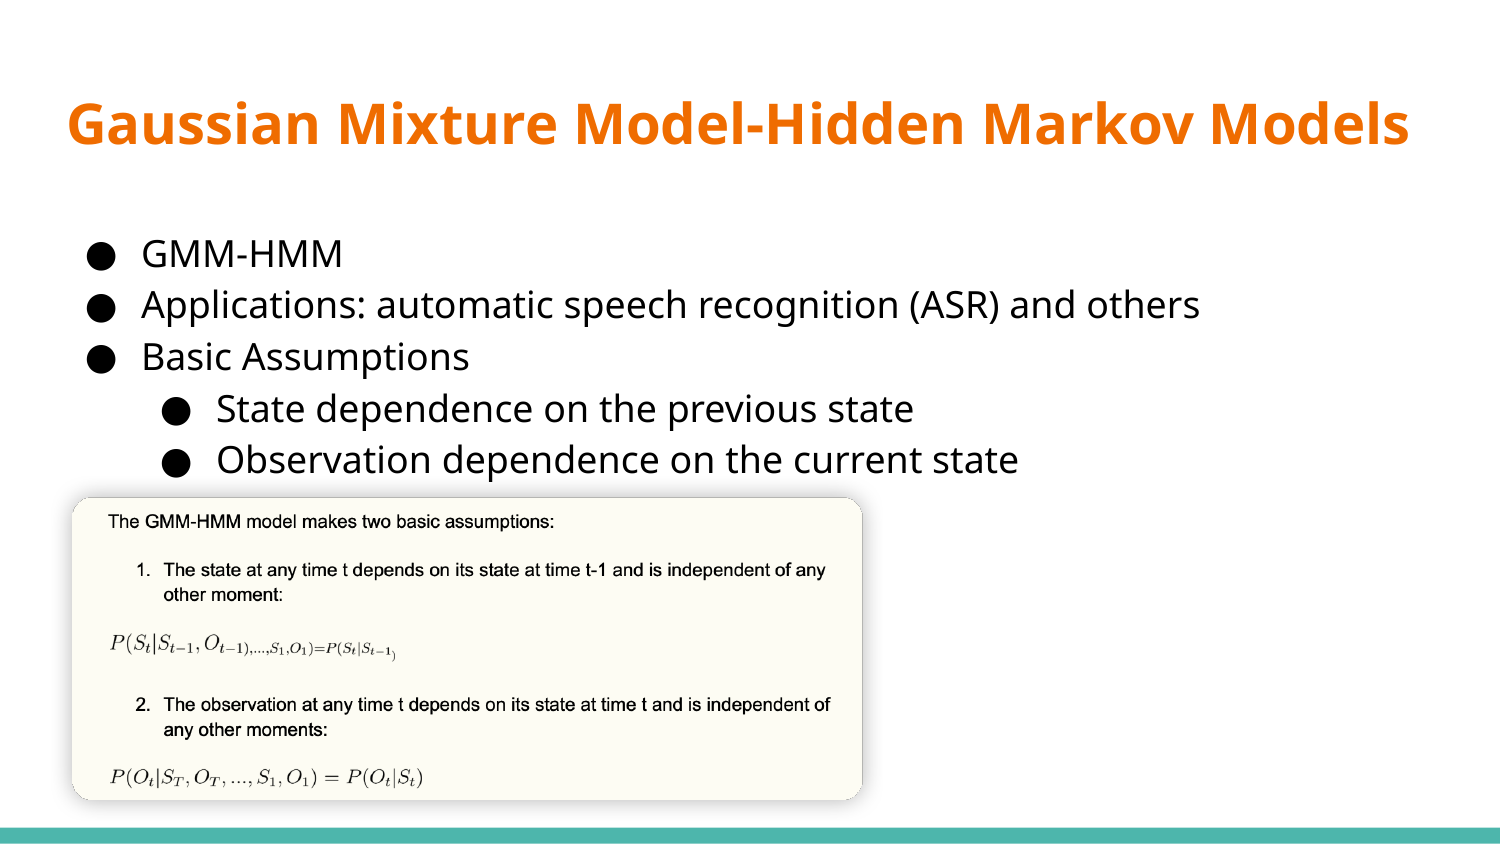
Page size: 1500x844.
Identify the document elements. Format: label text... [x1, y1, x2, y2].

picture [50, 476, 884, 821]
list GMM-HMM Applications: automatic speech recognition (ASR) and others Basic Assumptions State dependence on the previous state Observation dependence on the current state [51, 207, 1449, 750]
title Gaussian Mixture Model-Hidden Markov Models [51, 72, 1449, 189]
